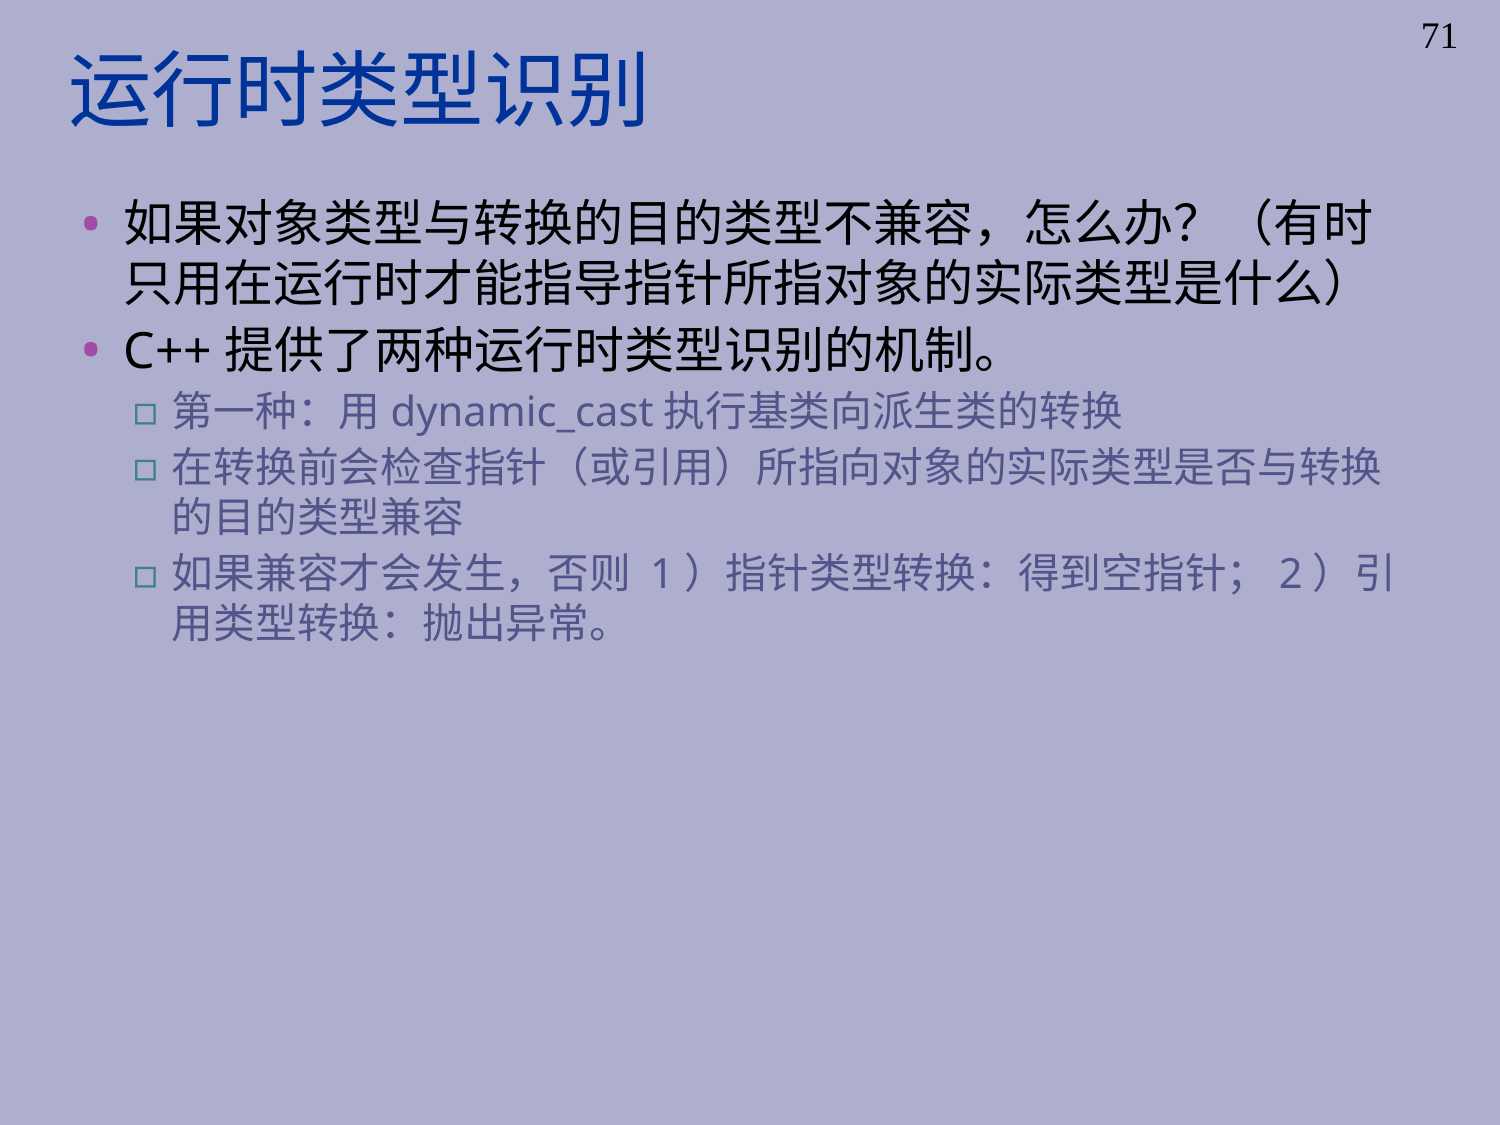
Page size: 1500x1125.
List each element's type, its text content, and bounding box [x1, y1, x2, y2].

slide_number 71 [1135, 3, 1474, 64]
list 如果对象类型与转换的目的类型不兼容，怎么办？（有时只用在运行时才能指导指针所指对象的实际类型是什么） C++提供了两种运行时类型识别的机制。 第一种：用dynamic_cast执行基类向派生类的转换 在转换前会检查指针（或引用）所指向对象的实际类型是否与转换的目的类型兼容 如果兼容才会发生，否则 1）指针类型转换：得到空指针；2）引用类型转换：抛出异常。 [48, 184, 1424, 890]
title 运行时类型识别 [53, 0, 1404, 175]
